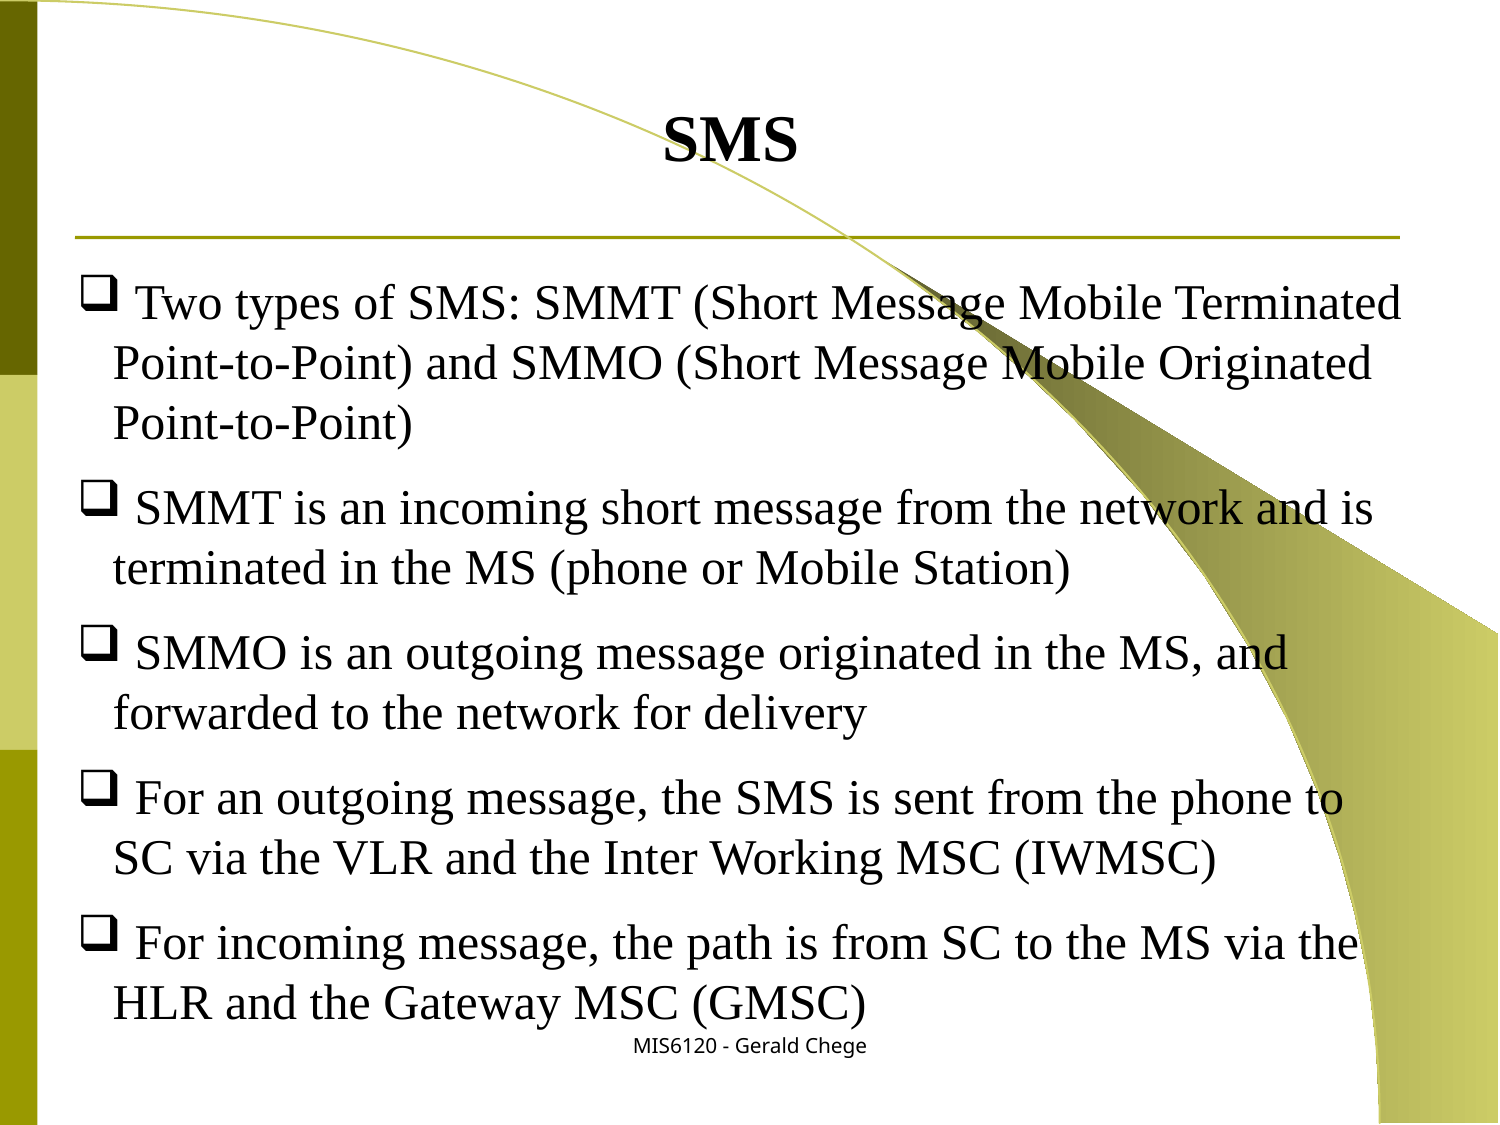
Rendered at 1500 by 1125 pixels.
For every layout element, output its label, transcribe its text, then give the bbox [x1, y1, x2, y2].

footer MIS6120 - Gerald Chege [512, 1025, 988, 1100]
text_box SMS [62, 87, 1400, 183]
text_box Two types of SMS: SMMT (Short Message Mobile Terminated Point-to-Point) and SMMO (Short Message Mobile Originated Point-to-Point) SMMT is an incoming short message from the network and is terminated in the MS (phone or Mobile Station) SMMO is an outgoing message originated in the MS, and forwarded to the network for delivery For an outgoing message, the SMS is sent from the phone to SC via the VLR and the Inter Working MSC (IWMSC) For incoming message, the path is from SC to the MS via the HLR and the Gateway MSC (GMSC) [62, 262, 1425, 1038]
